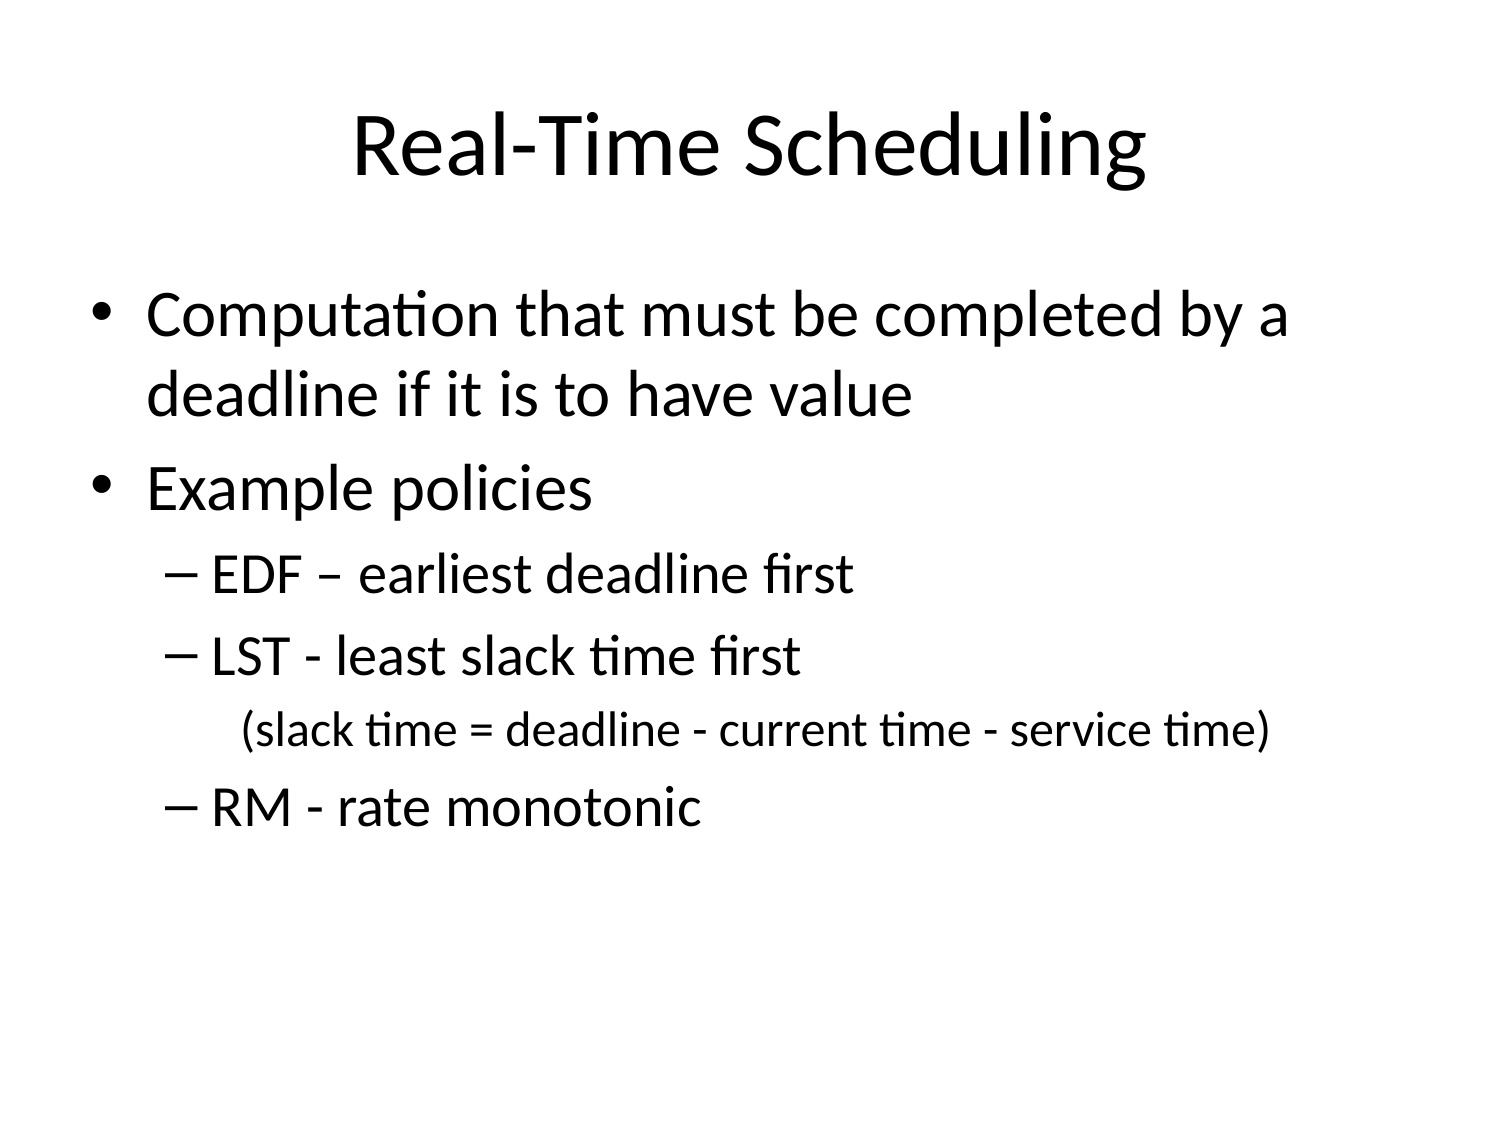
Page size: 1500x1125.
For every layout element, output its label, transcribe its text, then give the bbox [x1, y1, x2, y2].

list Computation that must be completed by a deadline if it is to have value Example policies EDF – earliest deadline first LST - least slack time first (slack time = deadline - current time - service time) RM - rate monotonic [75, 262, 1425, 1005]
title Real-Time Scheduling [75, 45, 1425, 233]
